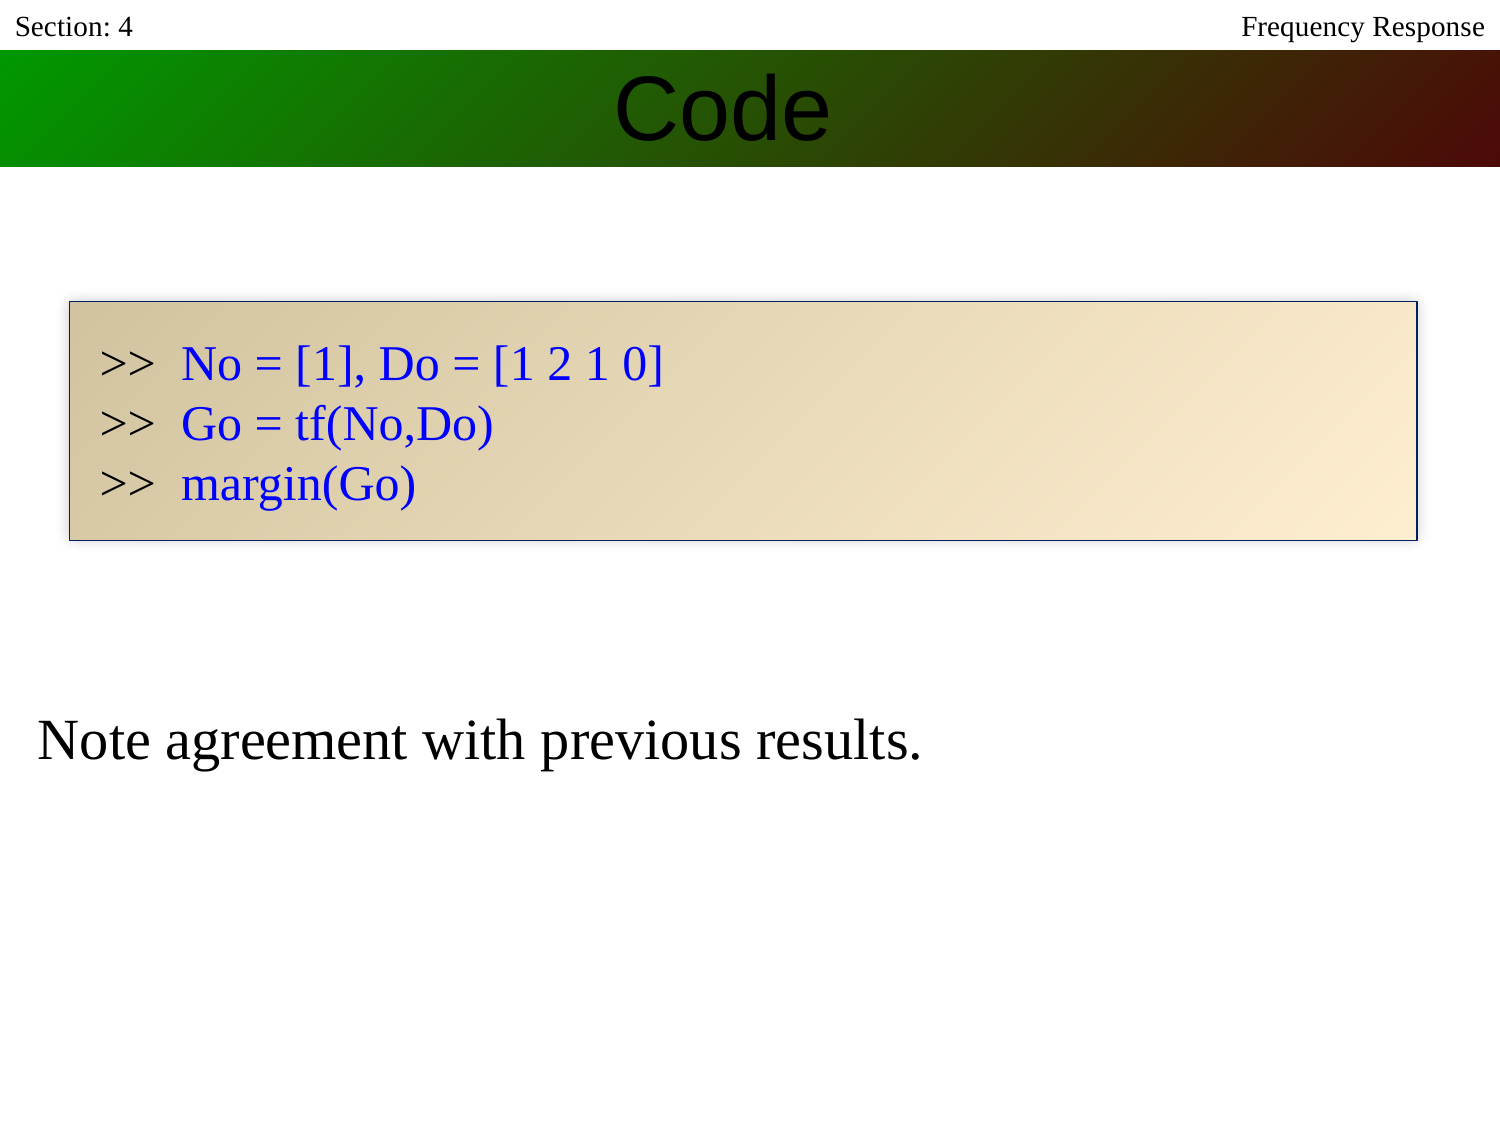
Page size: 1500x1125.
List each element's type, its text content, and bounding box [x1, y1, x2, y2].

text_box [1361, 50, 1500, 167]
text_box Note agreement with previous results. [23, 693, 1464, 779]
text_box >> No = [1], Do = [1 2 1 0] >> Go = tf(No,Do) >> margin(Go) [84, 322, 1433, 518]
text_box [69, 301, 1418, 541]
text_box Frequency Response [1143, 0, 1500, 50]
text_box Section: 4 [0, 0, 266, 50]
title Code [85, 31, 1361, 176]
text_box [0, 50, 85, 167]
